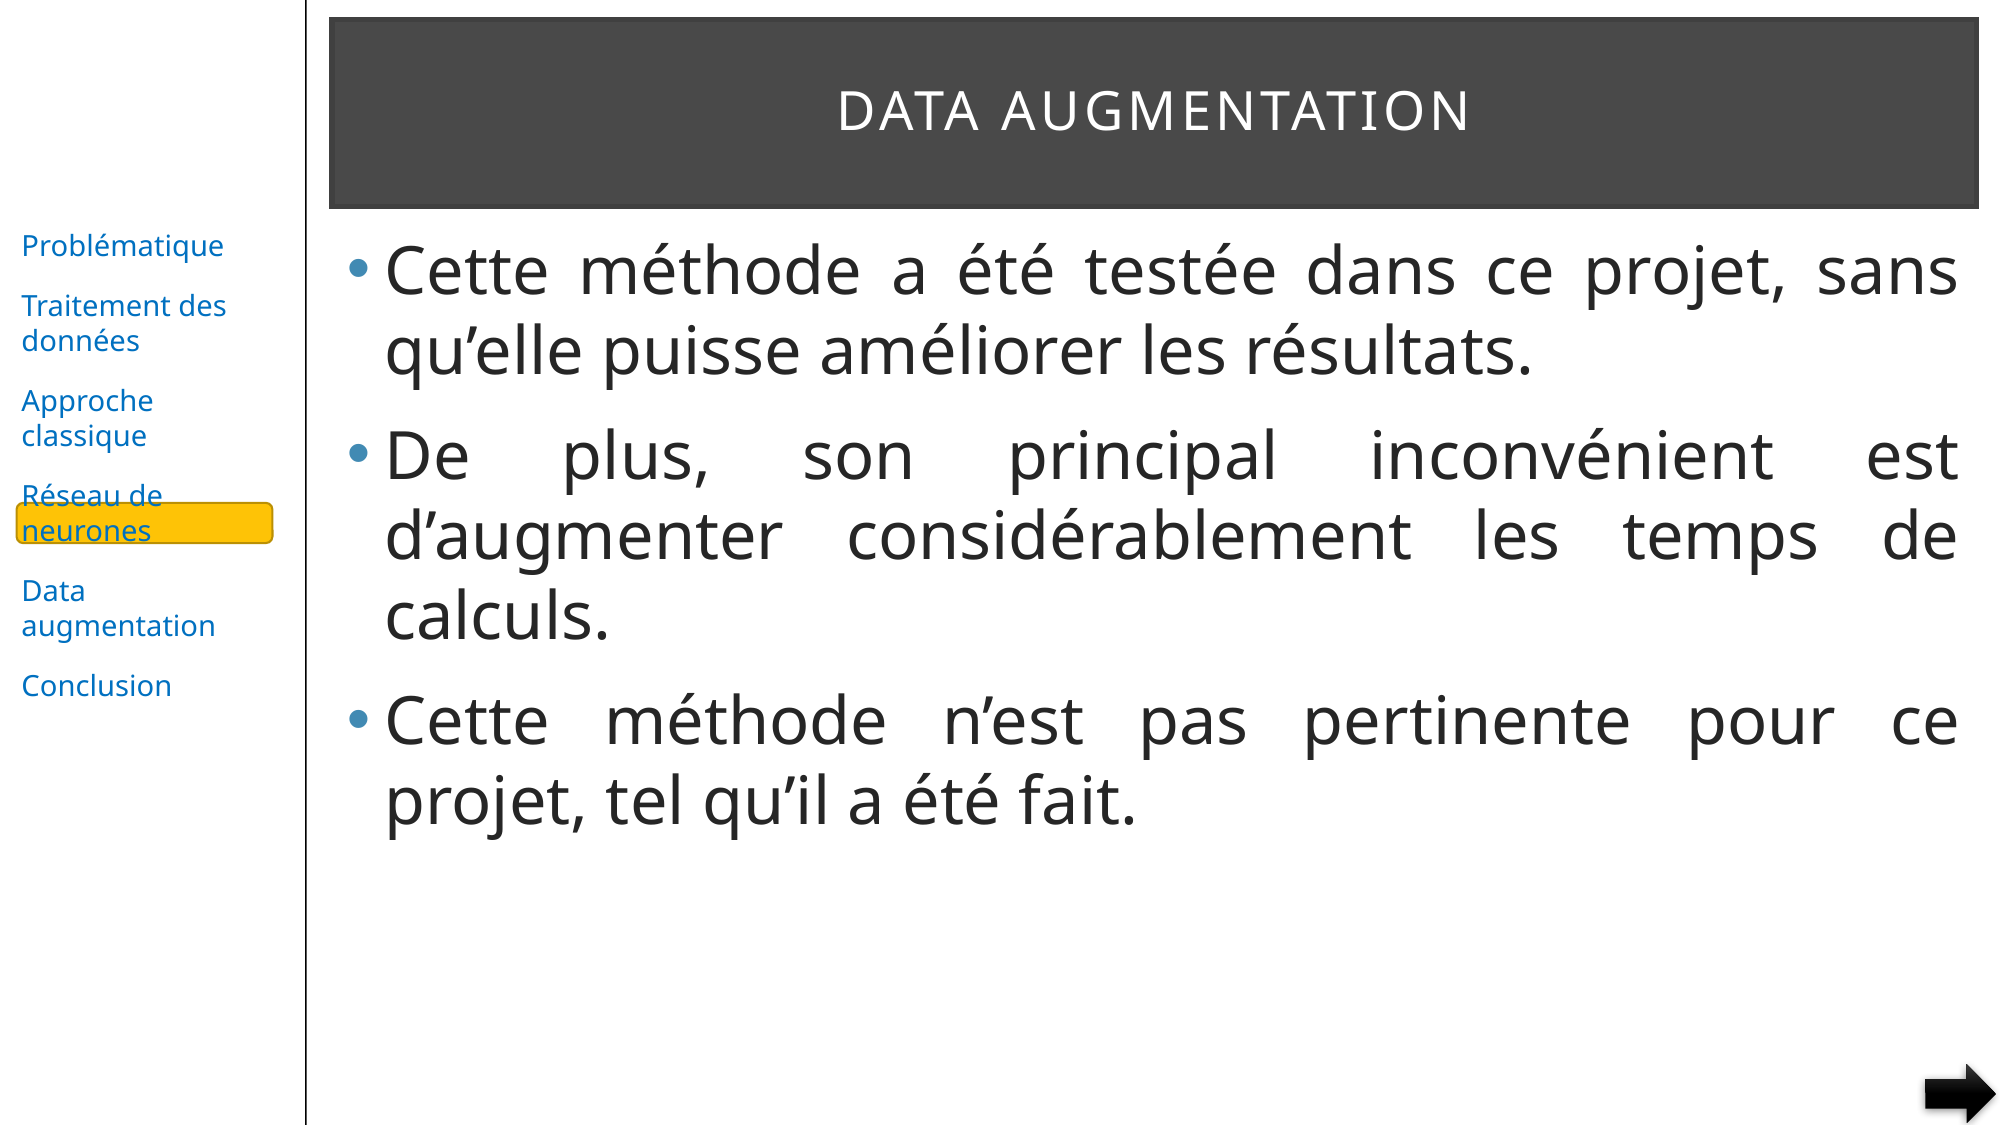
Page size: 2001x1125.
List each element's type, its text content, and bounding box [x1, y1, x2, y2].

text_box [1925, 1064, 1997, 1124]
title Data augmentation [329, 17, 1979, 209]
list Cette méthode a été testée dans ce projet, sans qu’elle puisse améliorer les résultats. De plus, son principal inconvénient est d’augmenter considérablement les temps de calculs. Cette méthode n’est pas pertinente pour ce projet, tel qu’il a été fait. [331, 219, 1977, 1106]
